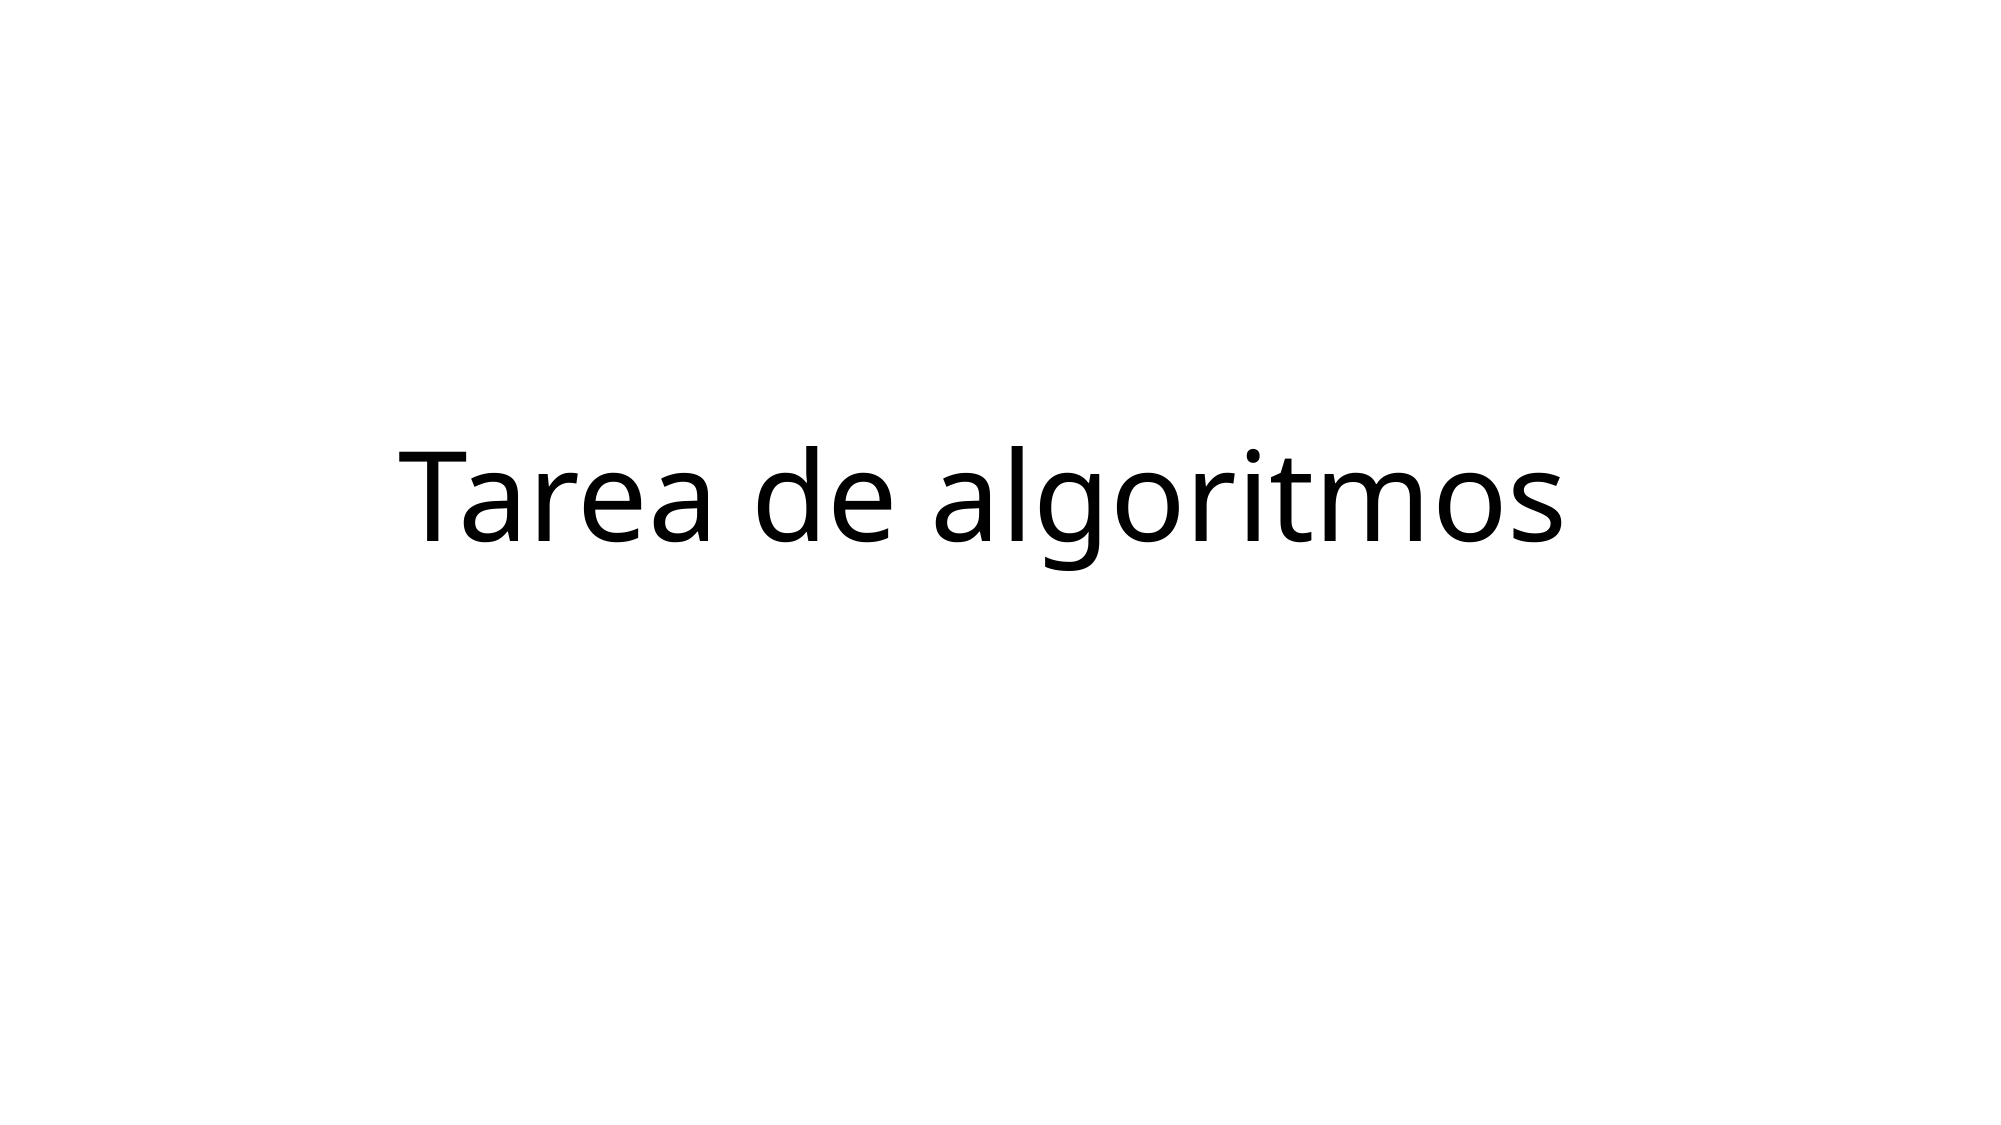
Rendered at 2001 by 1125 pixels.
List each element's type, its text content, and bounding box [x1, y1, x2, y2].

title Tarea de algoritmos [249, 184, 1750, 576]
